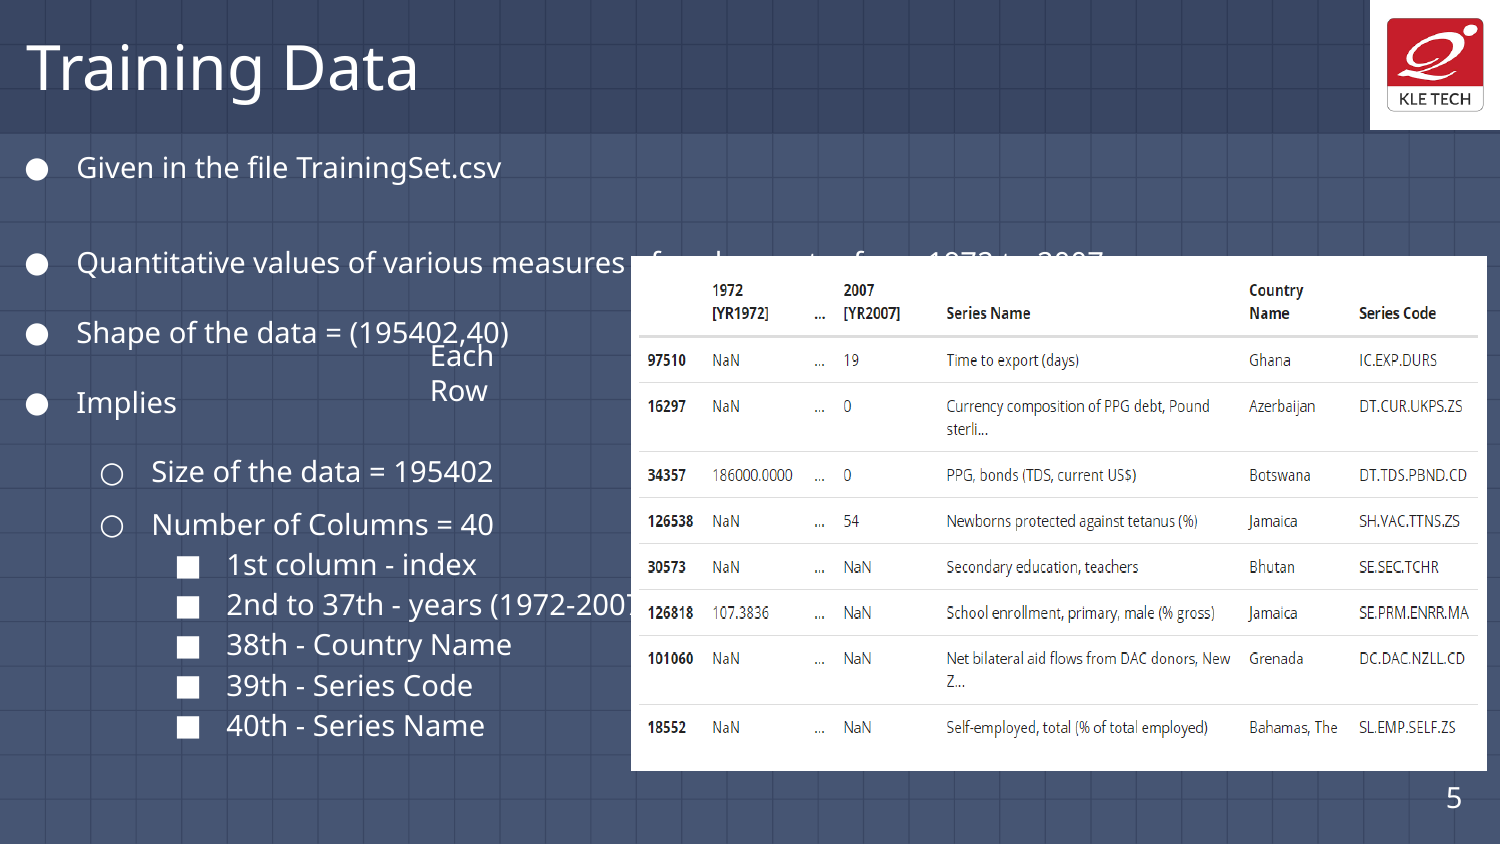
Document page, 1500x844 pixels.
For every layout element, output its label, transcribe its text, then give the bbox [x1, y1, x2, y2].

title Training Data [11, 17, 1273, 118]
picture [1370, 0, 1500, 130]
picture [630, 255, 1488, 772]
text_box Each Row [414, 321, 572, 389]
text_box Given in the file TrainingSet.csv [0, 134, 1130, 194]
slide_number ‹#› [1408, 753, 1500, 844]
text_box Quantitative values of various measures of each country from 1972 to 2007 Shape of the data = (195402,40) Implies Size of the data = 195402 Number of Columns = 40 1st column - index 2nd to 37th - years (1972-2007) 38th - Country Name 39th - Series Code 40th - Series Name [0, 194, 1130, 754]
